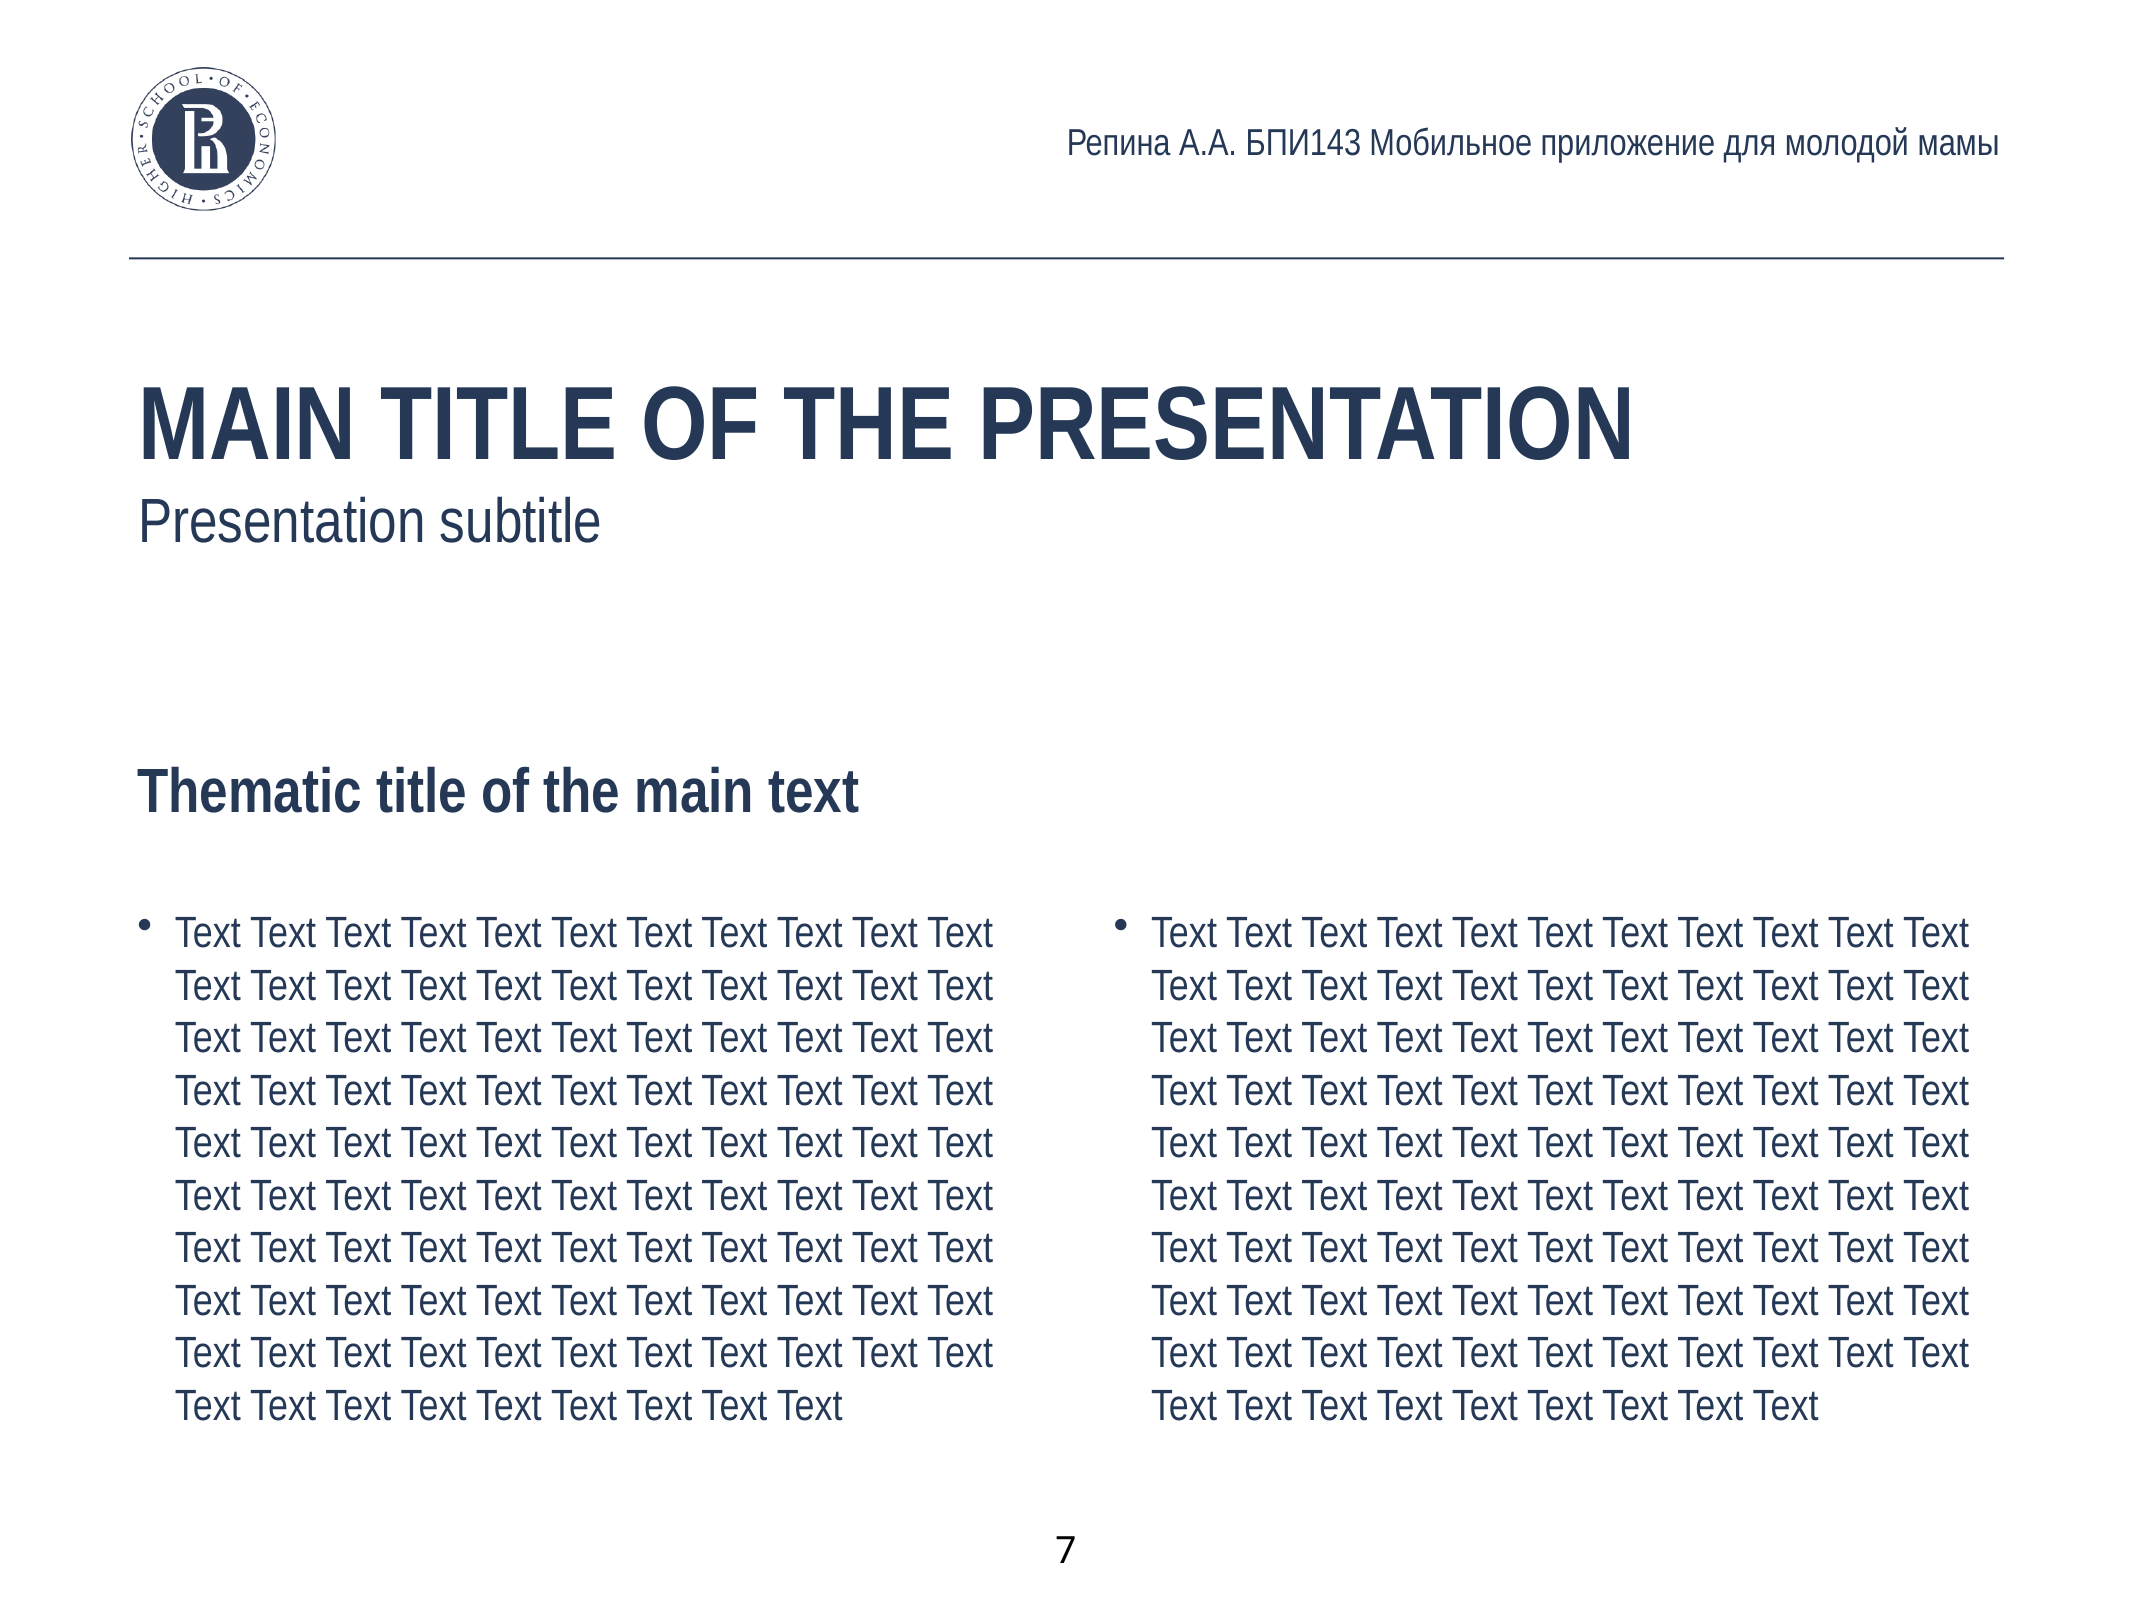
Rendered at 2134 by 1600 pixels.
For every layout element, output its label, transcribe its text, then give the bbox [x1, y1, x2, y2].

text_box Thematic title of the main text [129, 679, 2005, 834]
slide_number 7 [1034, 1517, 1097, 1581]
picture [131, 66, 276, 212]
text_box Репина А.А. БПИ143 Мобильное приложение для молодой мамы [682, 109, 2009, 171]
text_box Text Text Text Text Text Text Text Text Text Text Text Text Text Text Text Text Text Text Text Text Text Text Text Text Text Text Text Text Text Text Text Text Text Text Text Text Text Text Text Text Text Text Text Text Text Text Text Text Text Text Text Text Text Text Text Text Text Text Text Text Text Text Text Text Text Text Text Text Text Text Text Text Text Text Text Text Text Text Text Text Text Text Text Text Text Text Text Text Text Text Text Text Text Text Text Text Text Text Text Text Text Text Text Text Text Text Text Text Text Text Text Text Text Text Text Text Text Text Text Text Text Text Text Text Text Text Text Text Text Text Text Text Text Text Text Text Text Text Text Text Text Text Text Text Text Text Text Text Text Text Text Text Text Text Text Text Text Text Text Text Text Text Text Text Text Text Text Text Text Text Text Text Text Text Text Text Text Text Text Text Text Text Text Text Text Text Text Text Text Text Text Text Text Text Text Text Text Text Text Text Text Text Text Text Text Text Text Text Text Text Text Text Text Text Text Text [129, 895, 2005, 1461]
text_box main title of the presentation Presentation subtitle [130, 346, 2006, 617]
